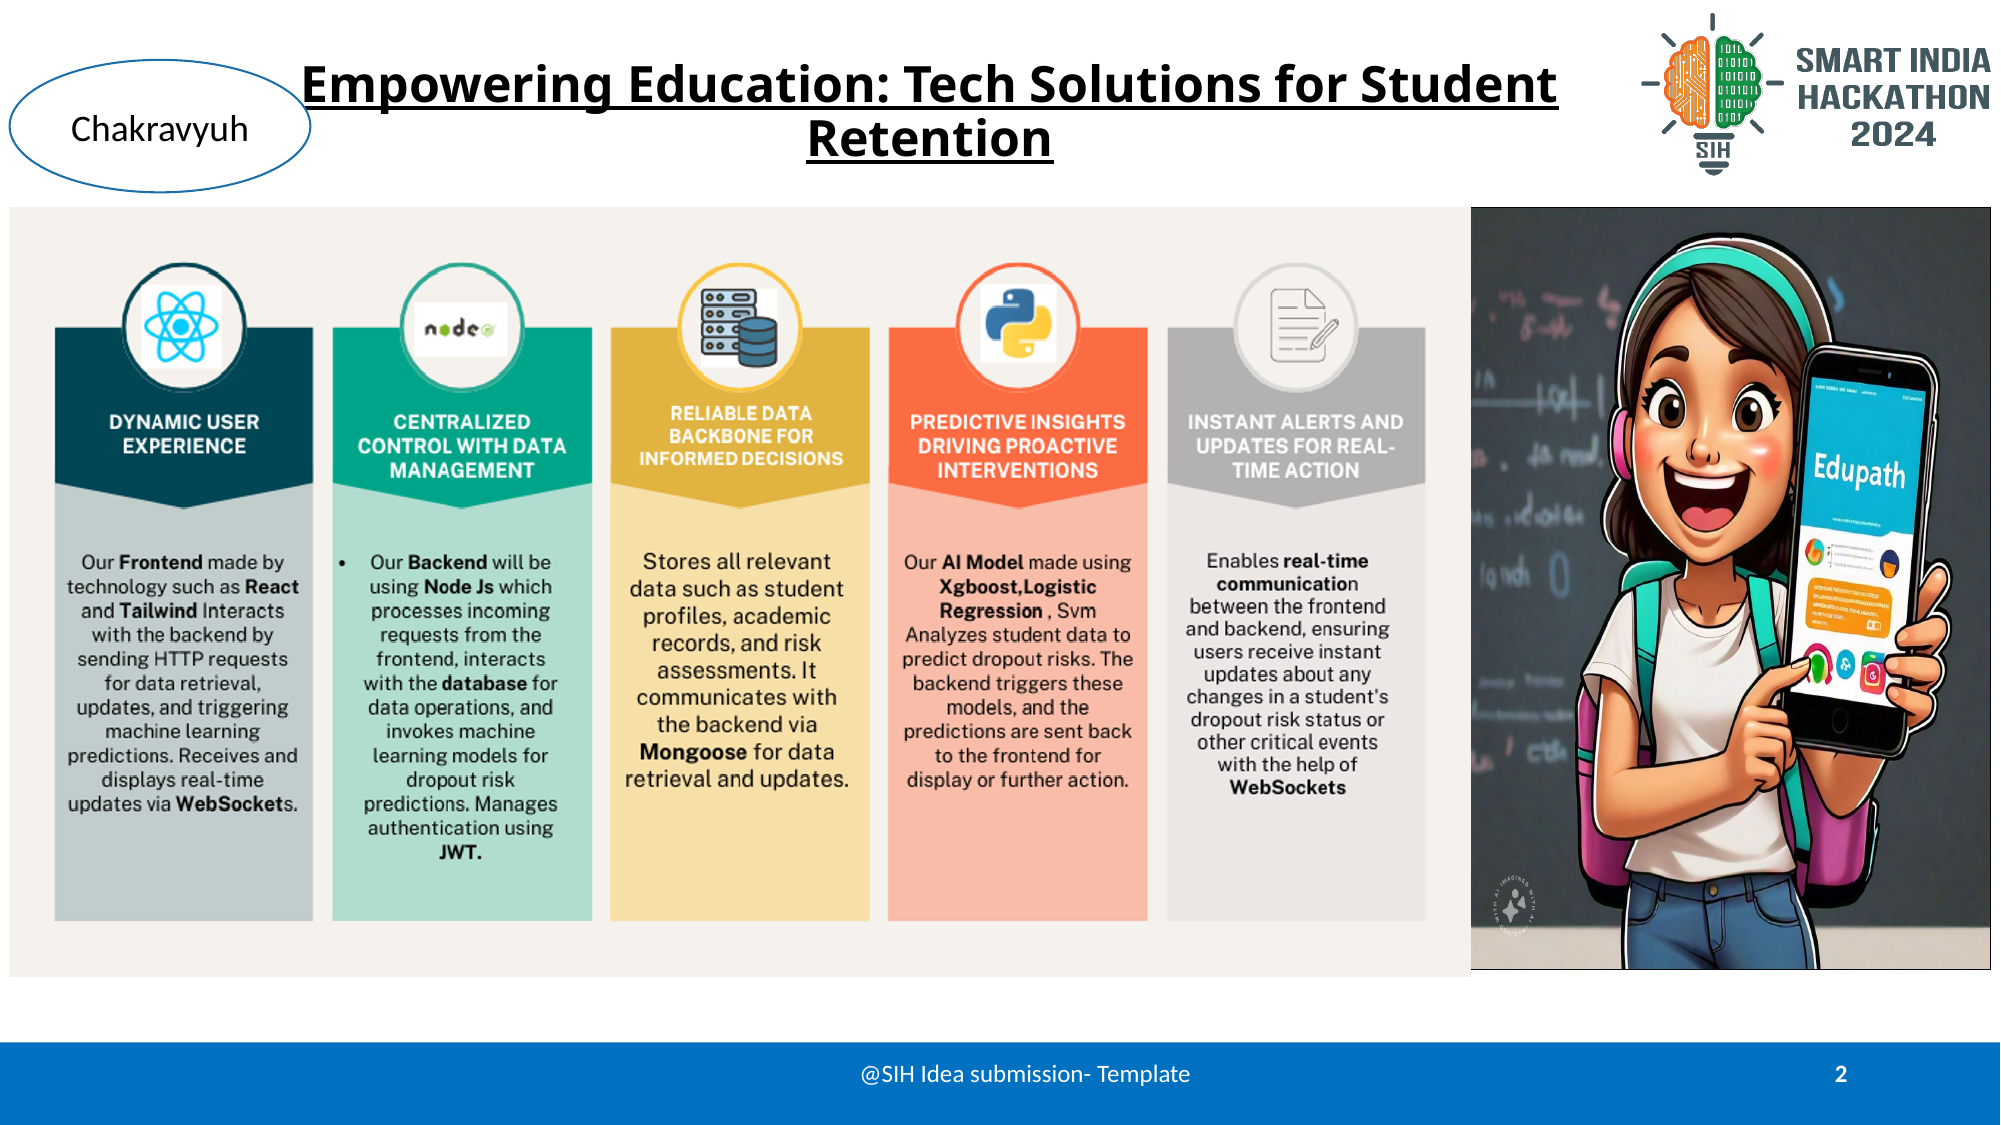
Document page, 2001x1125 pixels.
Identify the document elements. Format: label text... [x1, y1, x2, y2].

slide_number 2 [1412, 1042, 1863, 1103]
text_box [0, 1042, 2000, 1125]
picture [9, 207, 1991, 977]
title Empowering Education: Tech Solutions for Student Retention [228, 0, 1632, 207]
footer @SIH Idea submission- Template [762, 1042, 1289, 1103]
text_box Chakravyuh [8, 58, 312, 194]
picture [1631, 4, 2000, 193]
